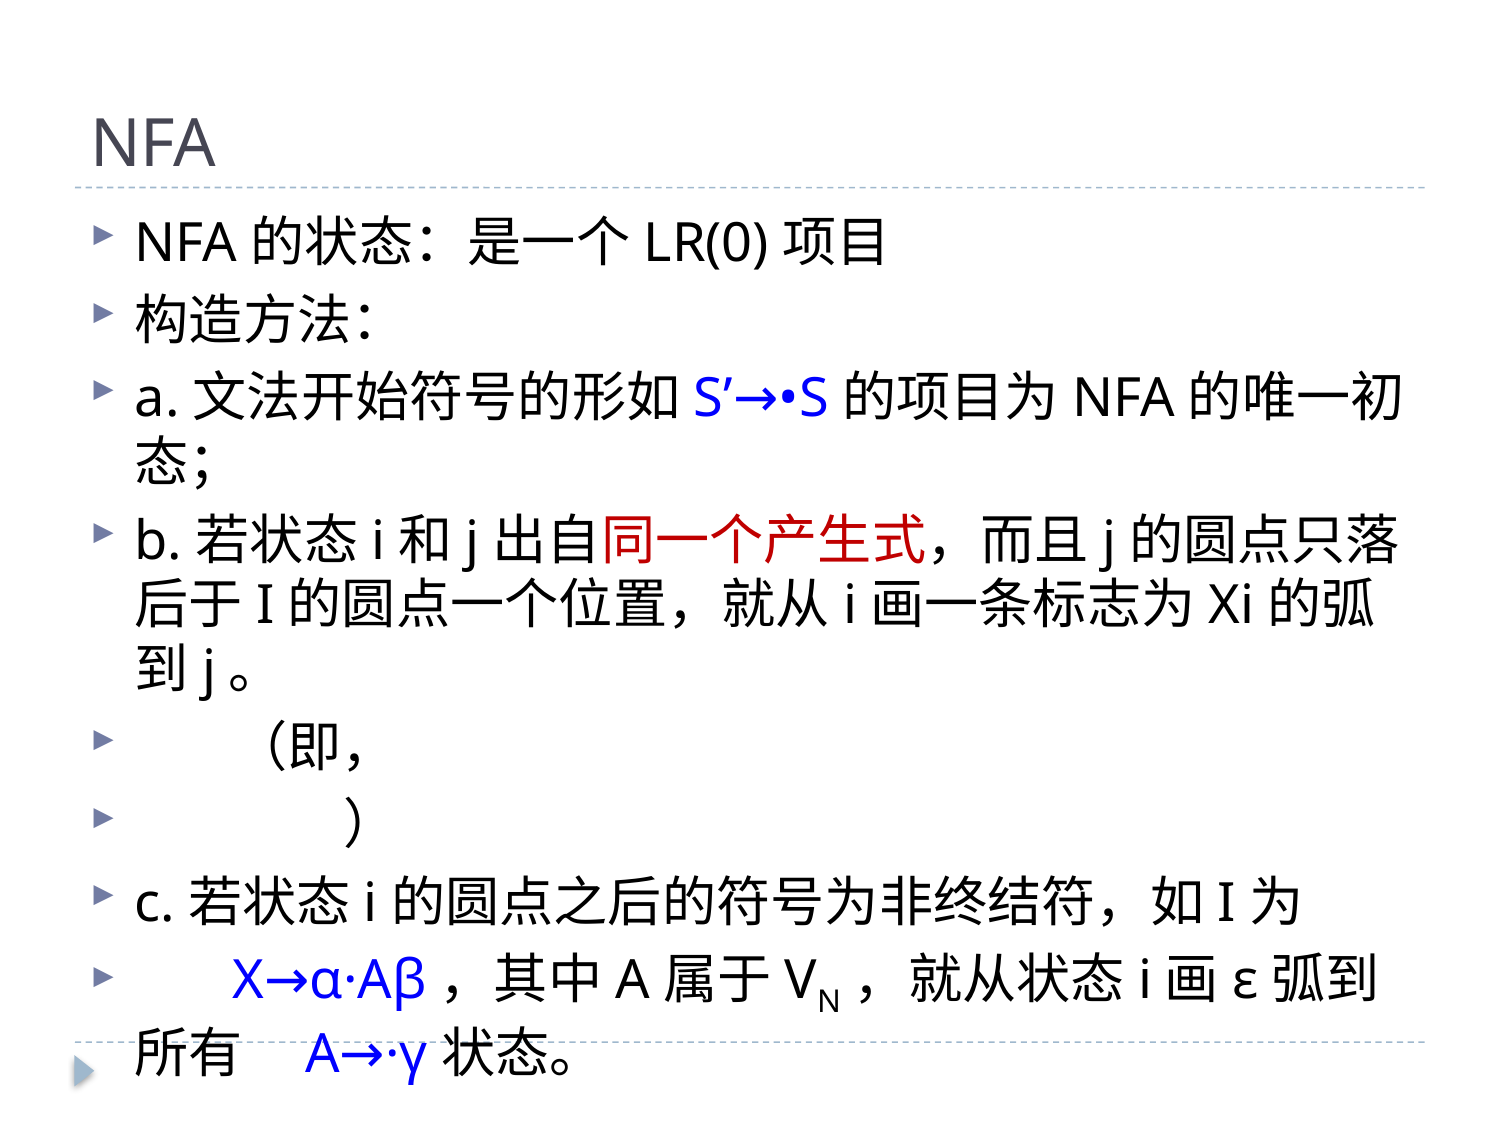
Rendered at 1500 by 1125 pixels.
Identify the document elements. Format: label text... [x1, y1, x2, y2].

slide_number [1050, 1042, 1426, 1103]
title NFA [74, 24, 1426, 188]
slide_number [100, 1042, 426, 1103]
